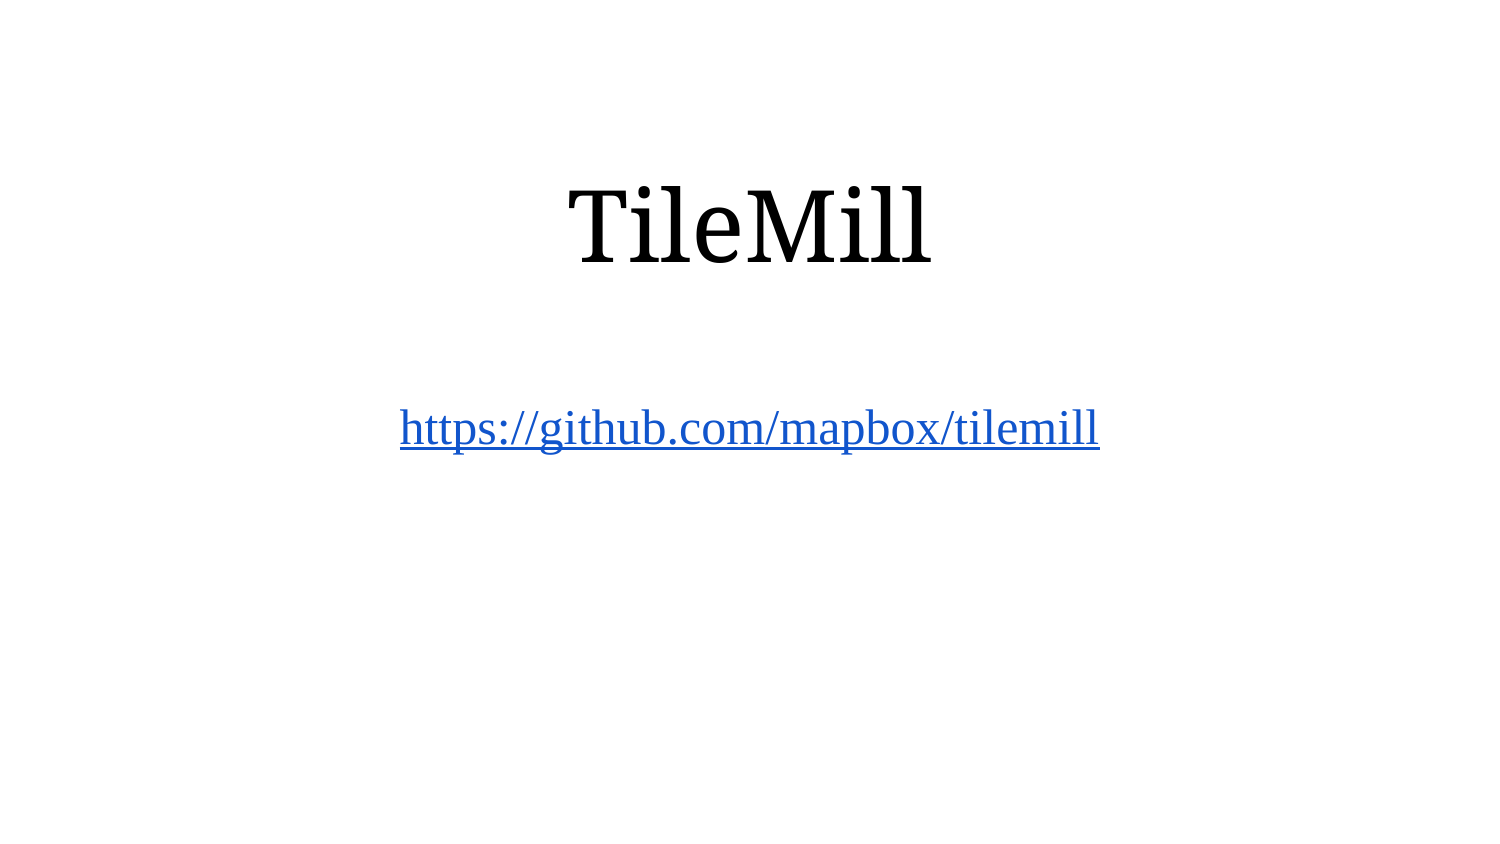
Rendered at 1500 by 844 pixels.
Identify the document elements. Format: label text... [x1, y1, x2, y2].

text_box https://github.com/mapbox/tilemill [290, 379, 1210, 518]
text_box TileMill [288, 144, 1212, 300]
